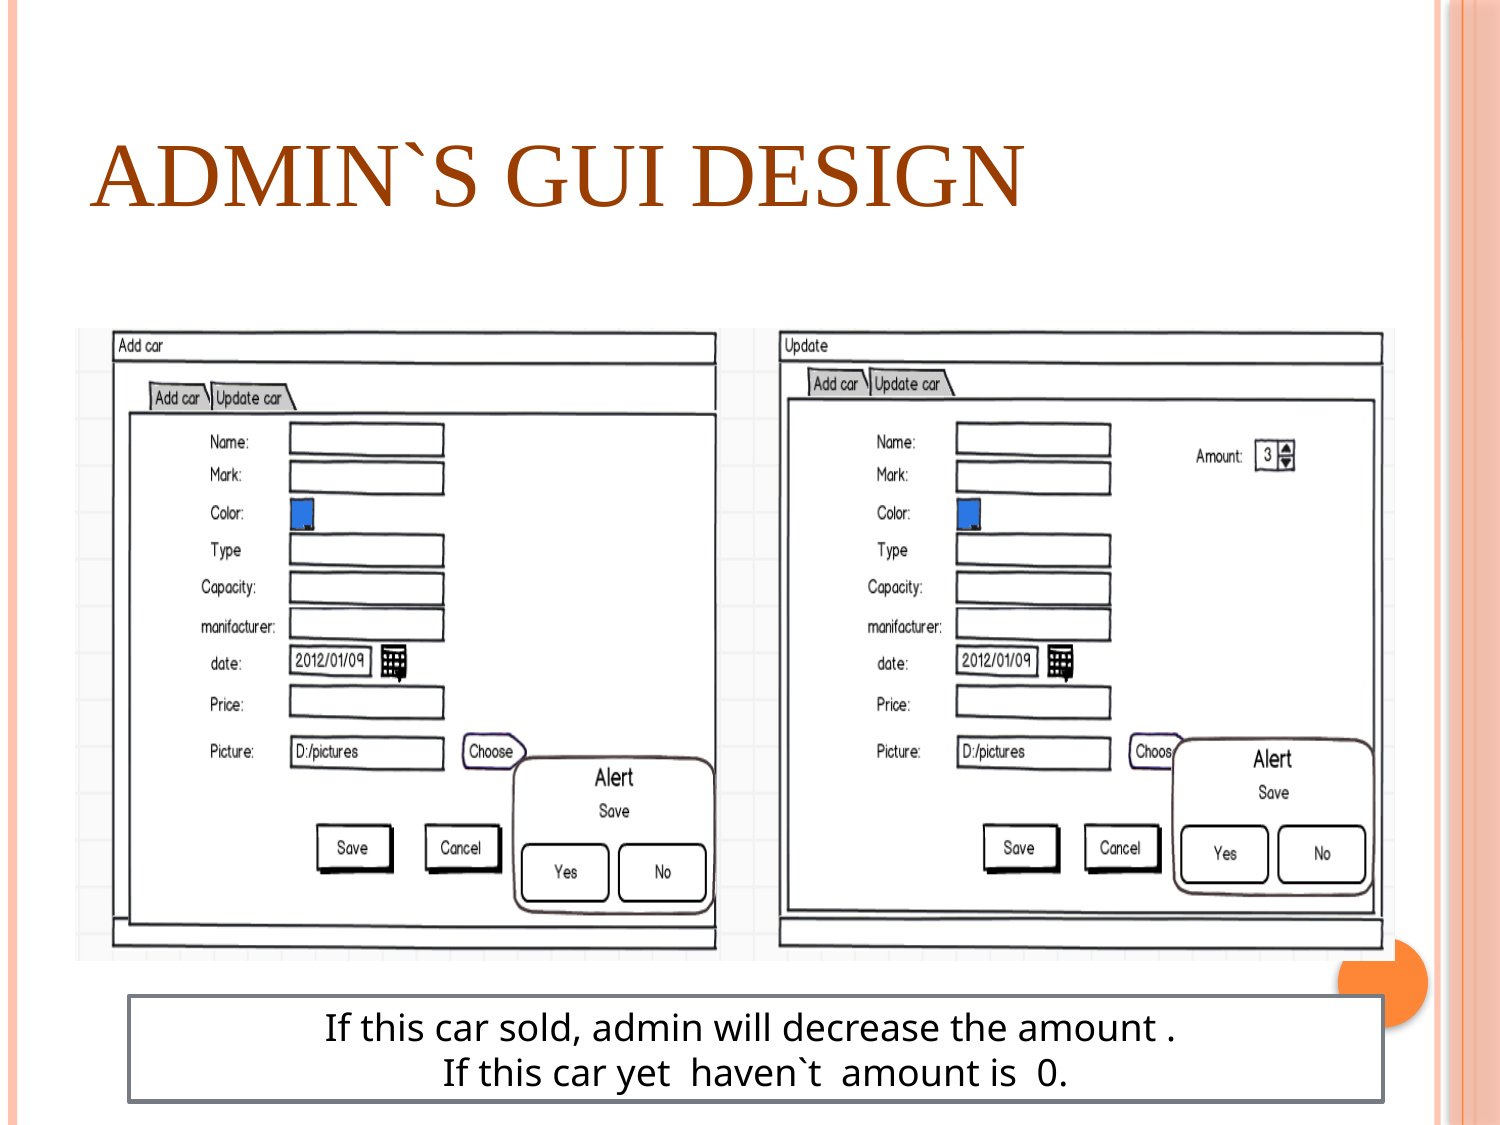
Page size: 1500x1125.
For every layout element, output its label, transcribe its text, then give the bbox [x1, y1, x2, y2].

title Admin`s GUI design [75, 45, 1300, 233]
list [74, 327, 1395, 962]
text_box If this car sold, admin will decrease the amount . If this car yet haven`t amount is 0. [127, 994, 1385, 1104]
